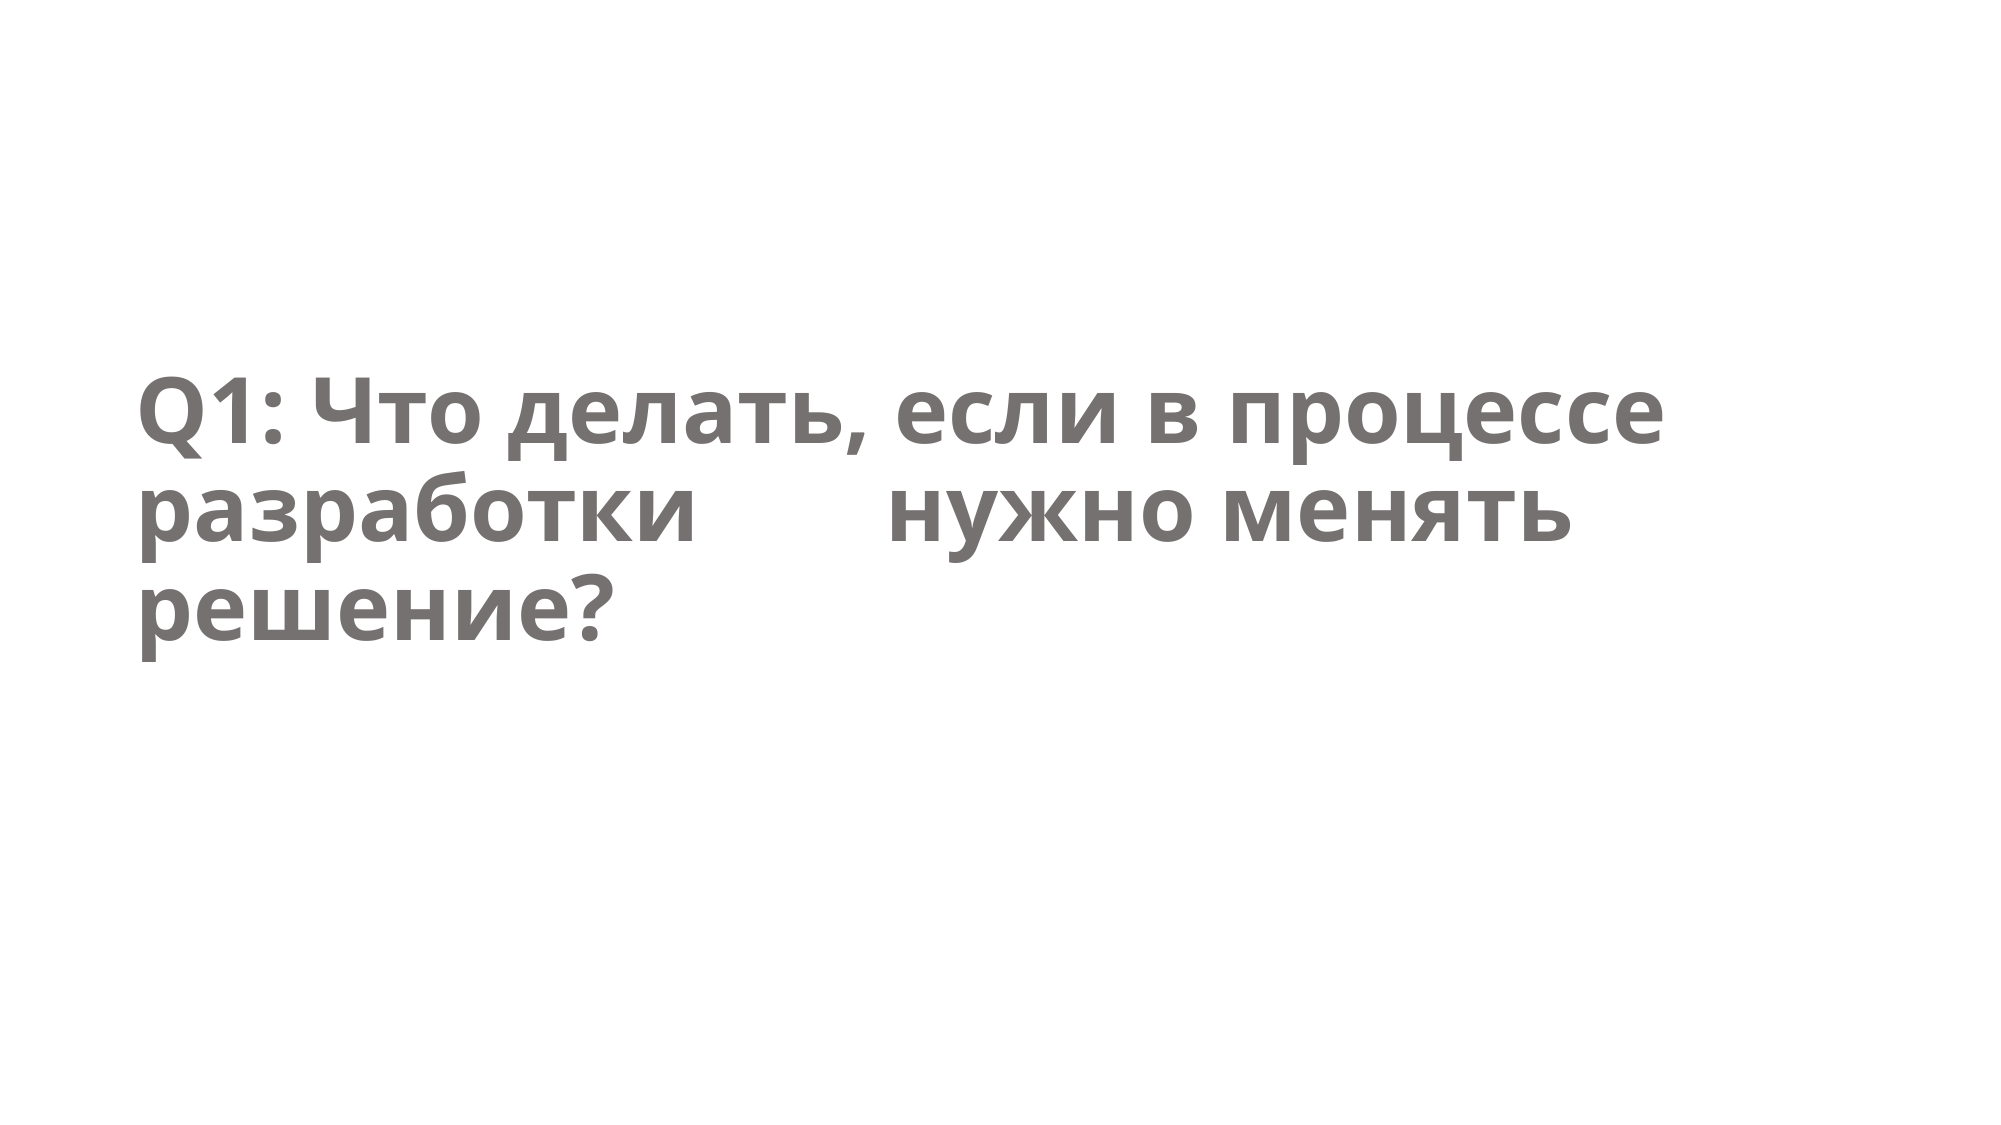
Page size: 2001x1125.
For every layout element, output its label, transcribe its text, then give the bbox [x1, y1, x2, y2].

text_box Q1: Что делать, если в процессе разработки нужно менять решение? [120, 456, 1967, 669]
